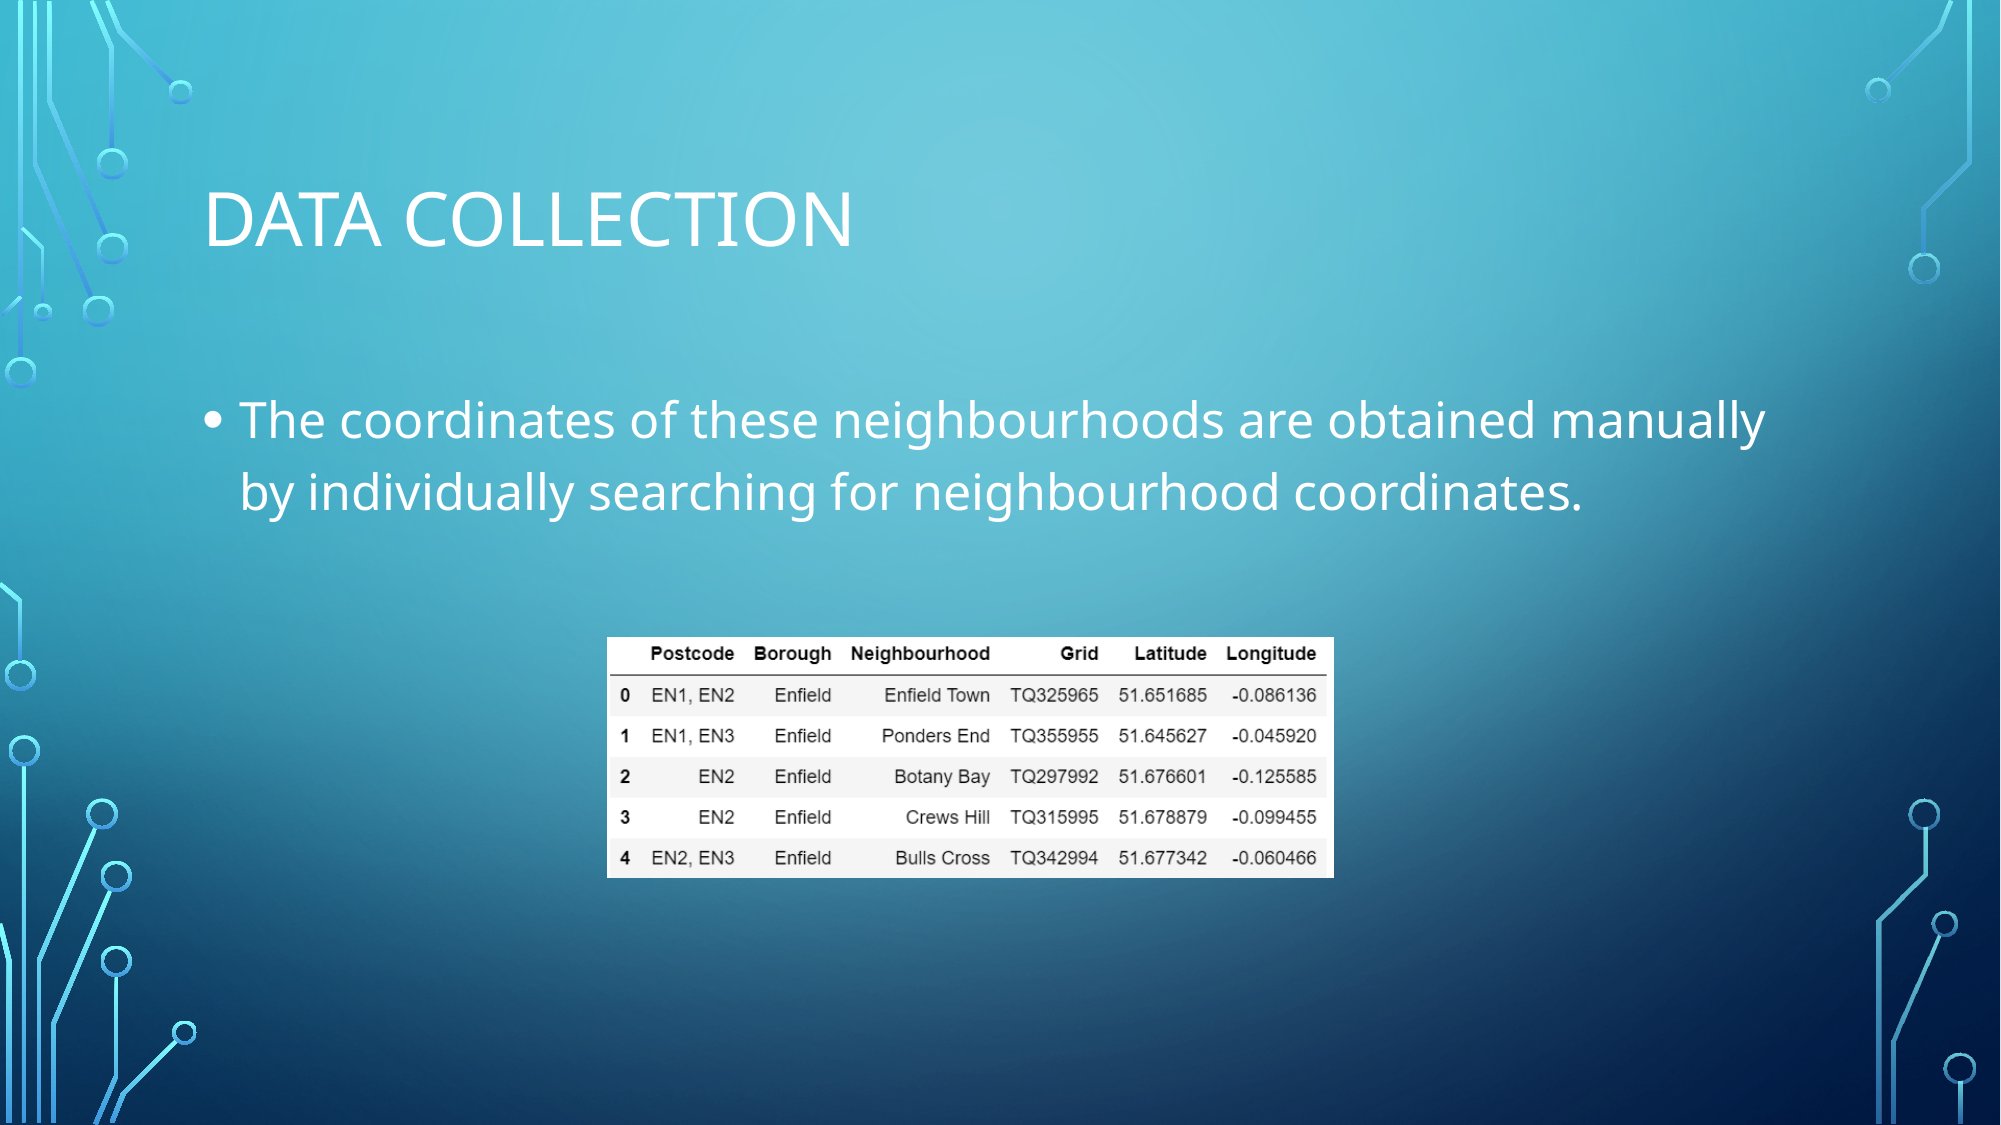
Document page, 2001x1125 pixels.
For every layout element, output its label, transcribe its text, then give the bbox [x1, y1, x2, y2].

picture [607, 637, 1335, 879]
list The coordinates of these neighbourhoods are obtained manually by individually searching for neighbourhood coordinates. [187, 369, 1813, 950]
title Data collection [187, 101, 1813, 344]
